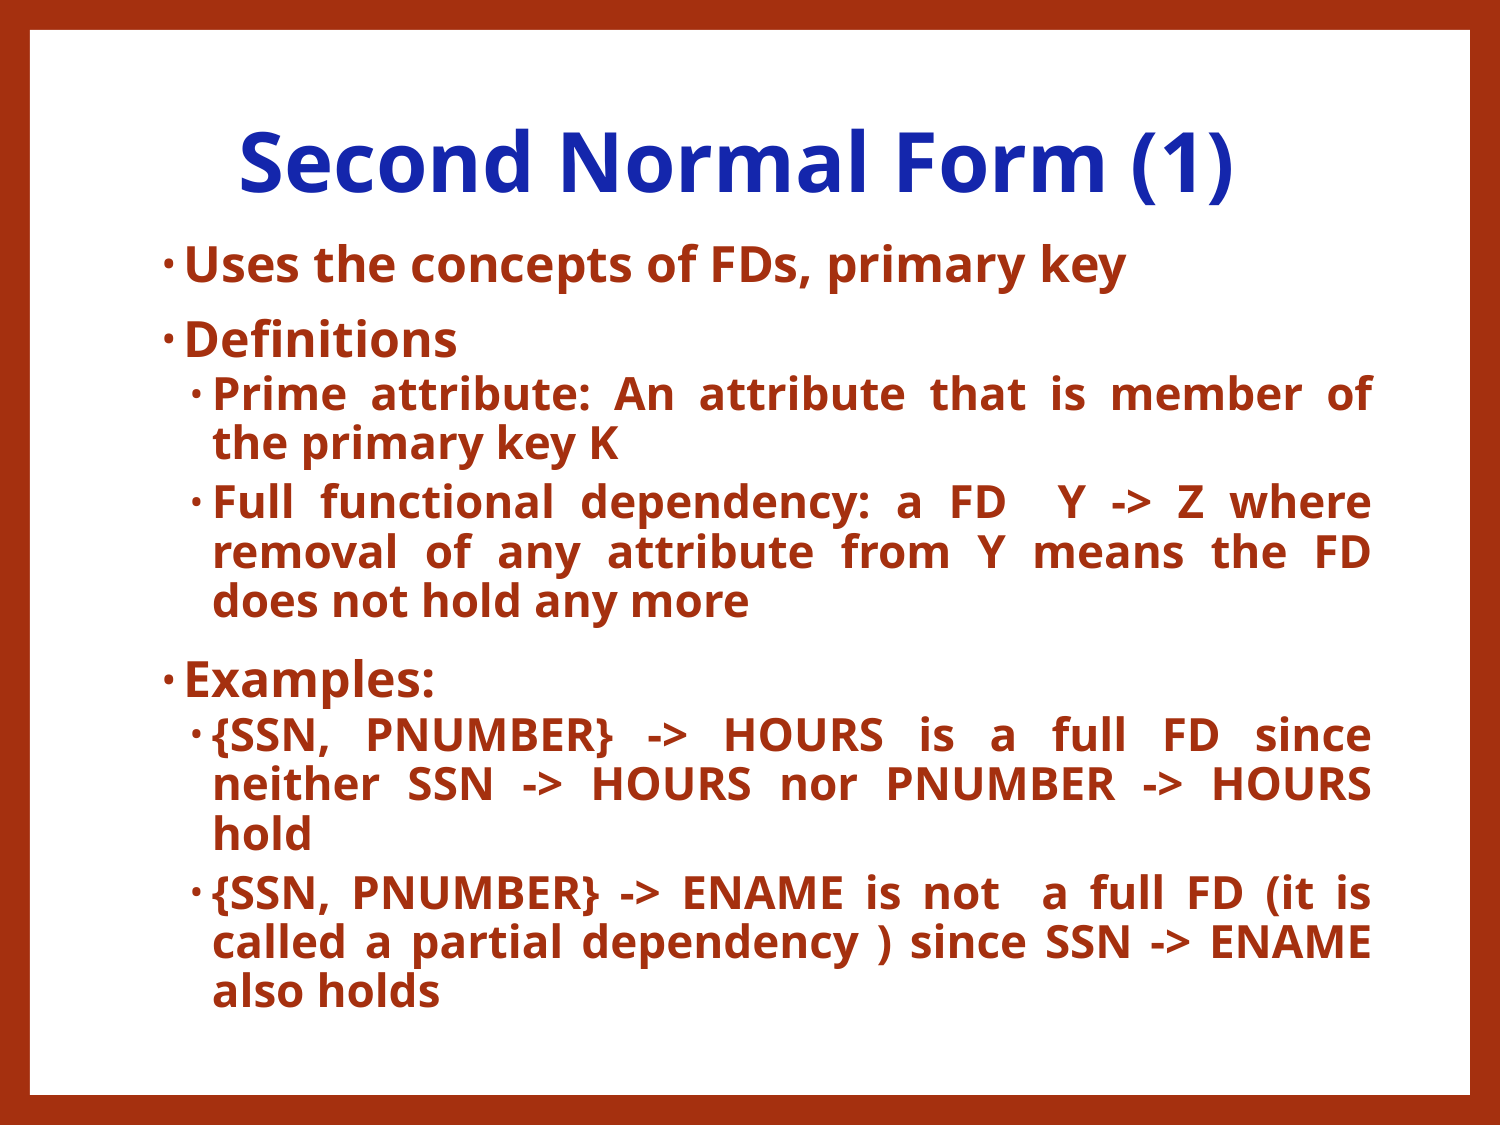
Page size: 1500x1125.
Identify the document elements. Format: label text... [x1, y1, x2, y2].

title Second Normal Form (1) [140, 99, 1356, 231]
list Uses the concepts of FDs, primary key Definitions Prime attribute: An attribute that is member of the primary key K Full functional dependency: a FD Y -> Z where removal of any attribute from Y means the FD does not hold any more Examples: {SSN, PNUMBER} -> HOURS is a full FD since neither SSN -> HOURS nor PNUMBER -> HOURS hold {SSN, PNUMBER} -> ENAME is not a full FD (it is called a partial dependency ) since SSN -> ENAME also holds [140, 231, 1388, 1000]
